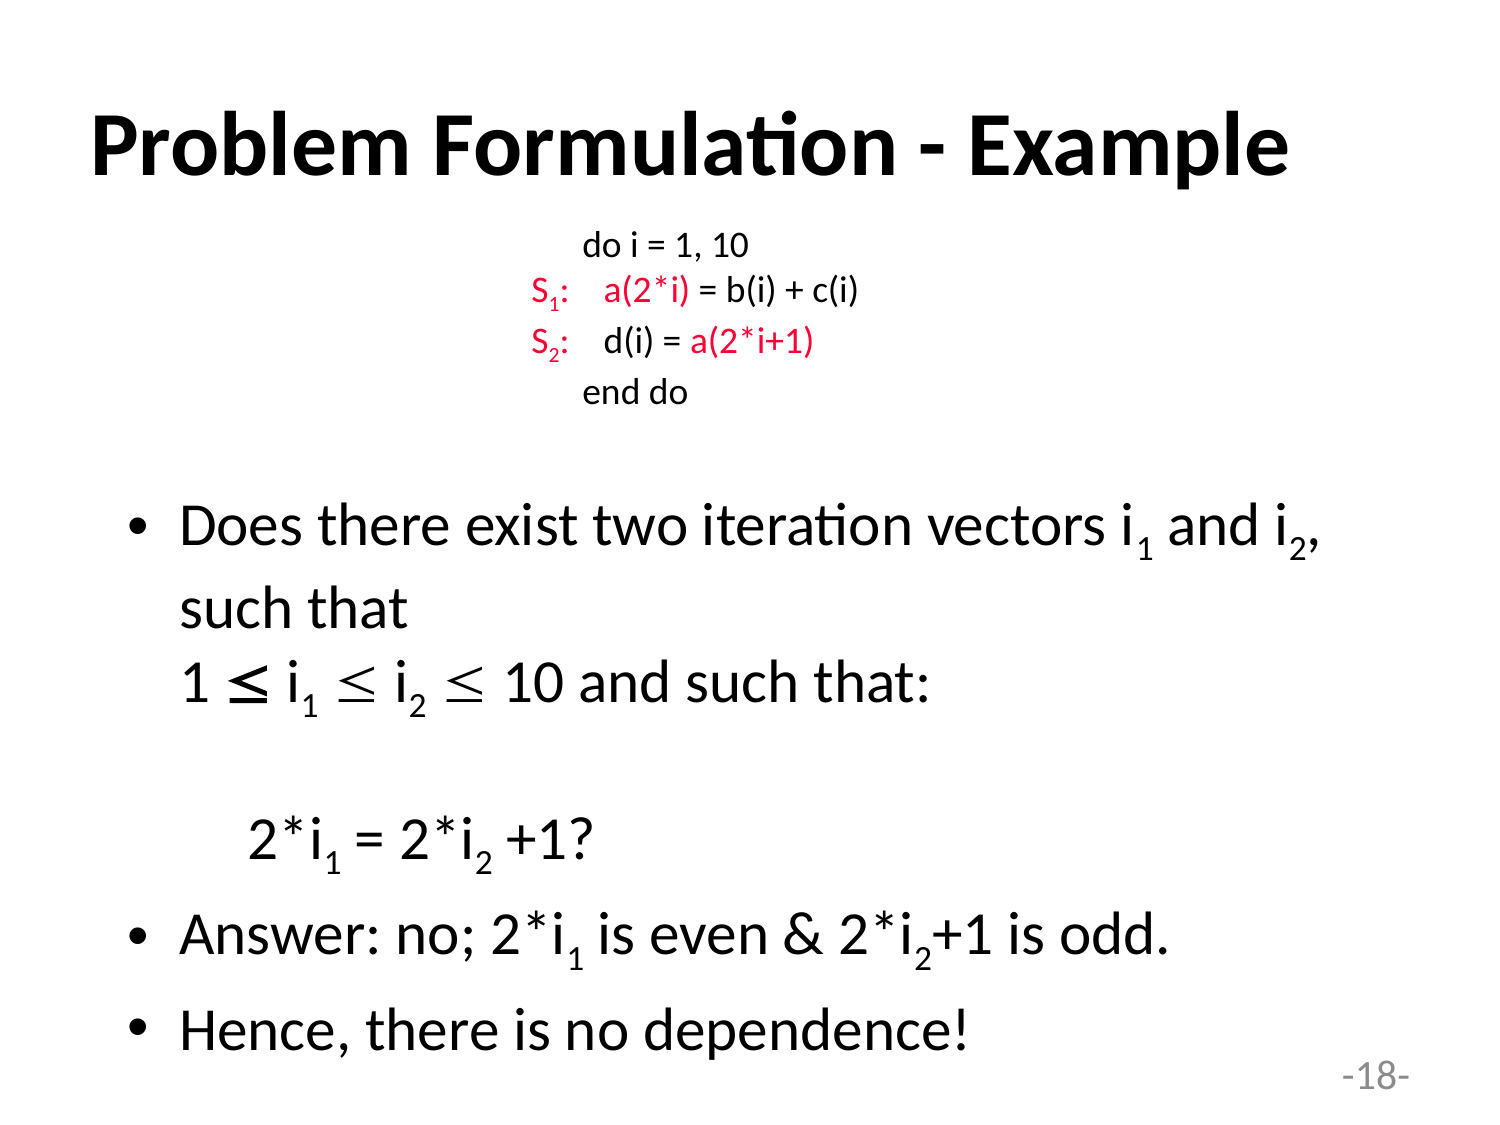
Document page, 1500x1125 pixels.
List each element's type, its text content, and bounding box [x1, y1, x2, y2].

title Problem Formulation - Example [75, 45, 1425, 233]
text_box do i = 1, 10 S1: a(2*i) = b(i) + c(i) S2: d(i) = a(2*i+1) end do [516, 212, 954, 420]
slide_number -18- [1074, 1042, 1425, 1103]
list Does there exist two iteration vectors i1 and i2, such that 1 £ i1 £ i2 £ 10 and such that: 2*i1 = 2*i2 +1? Answer: no; 2*i1 is even & 2*i2+1 is odd. Hence, there is no dependence! [112, 476, 1388, 1075]
